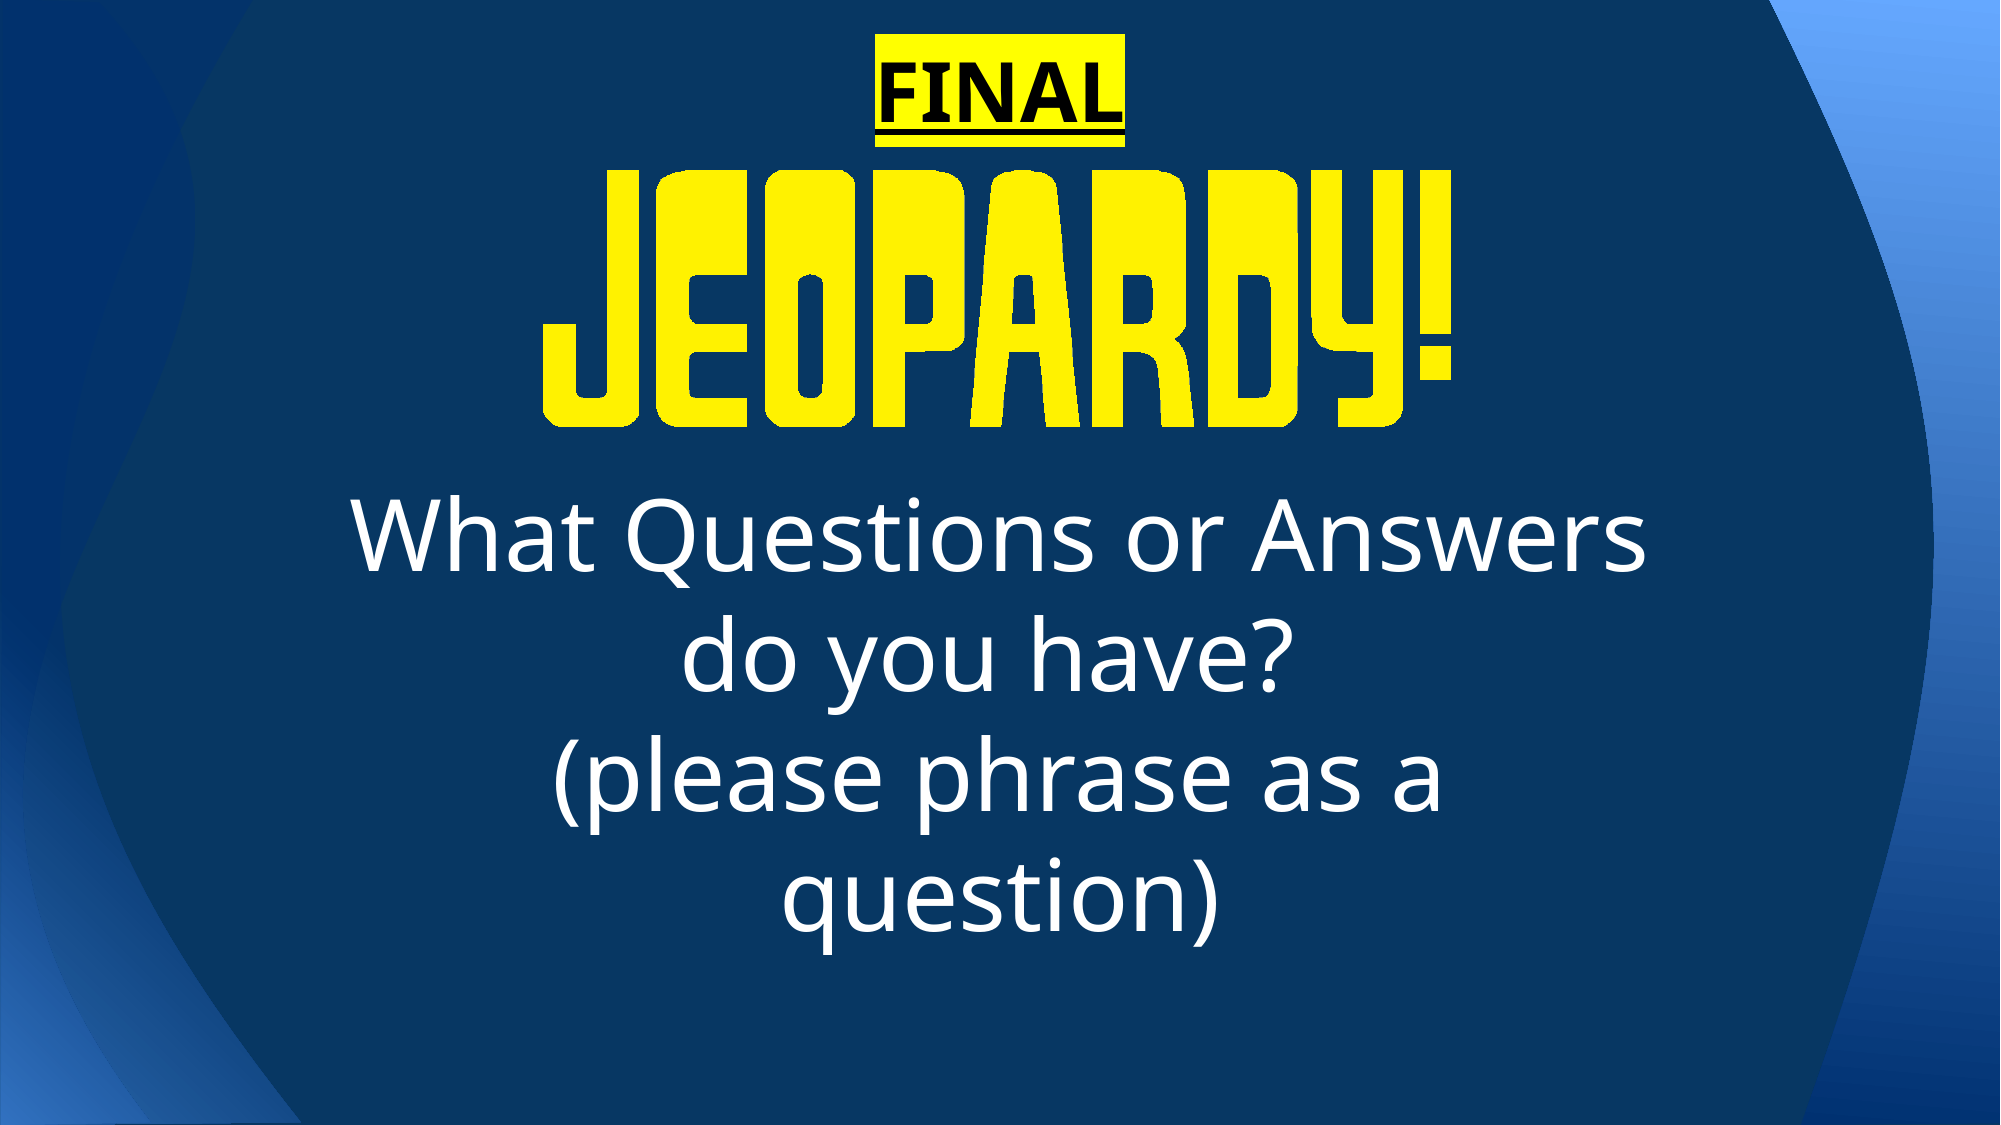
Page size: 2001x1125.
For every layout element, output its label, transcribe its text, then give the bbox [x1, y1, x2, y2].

list What Questions or Answers do you have? (please phrase as a question) [324, 447, 1675, 976]
text_box [253, 4, 1754, 932]
picture [533, 158, 1474, 439]
title FINAL [324, 45, 1675, 169]
